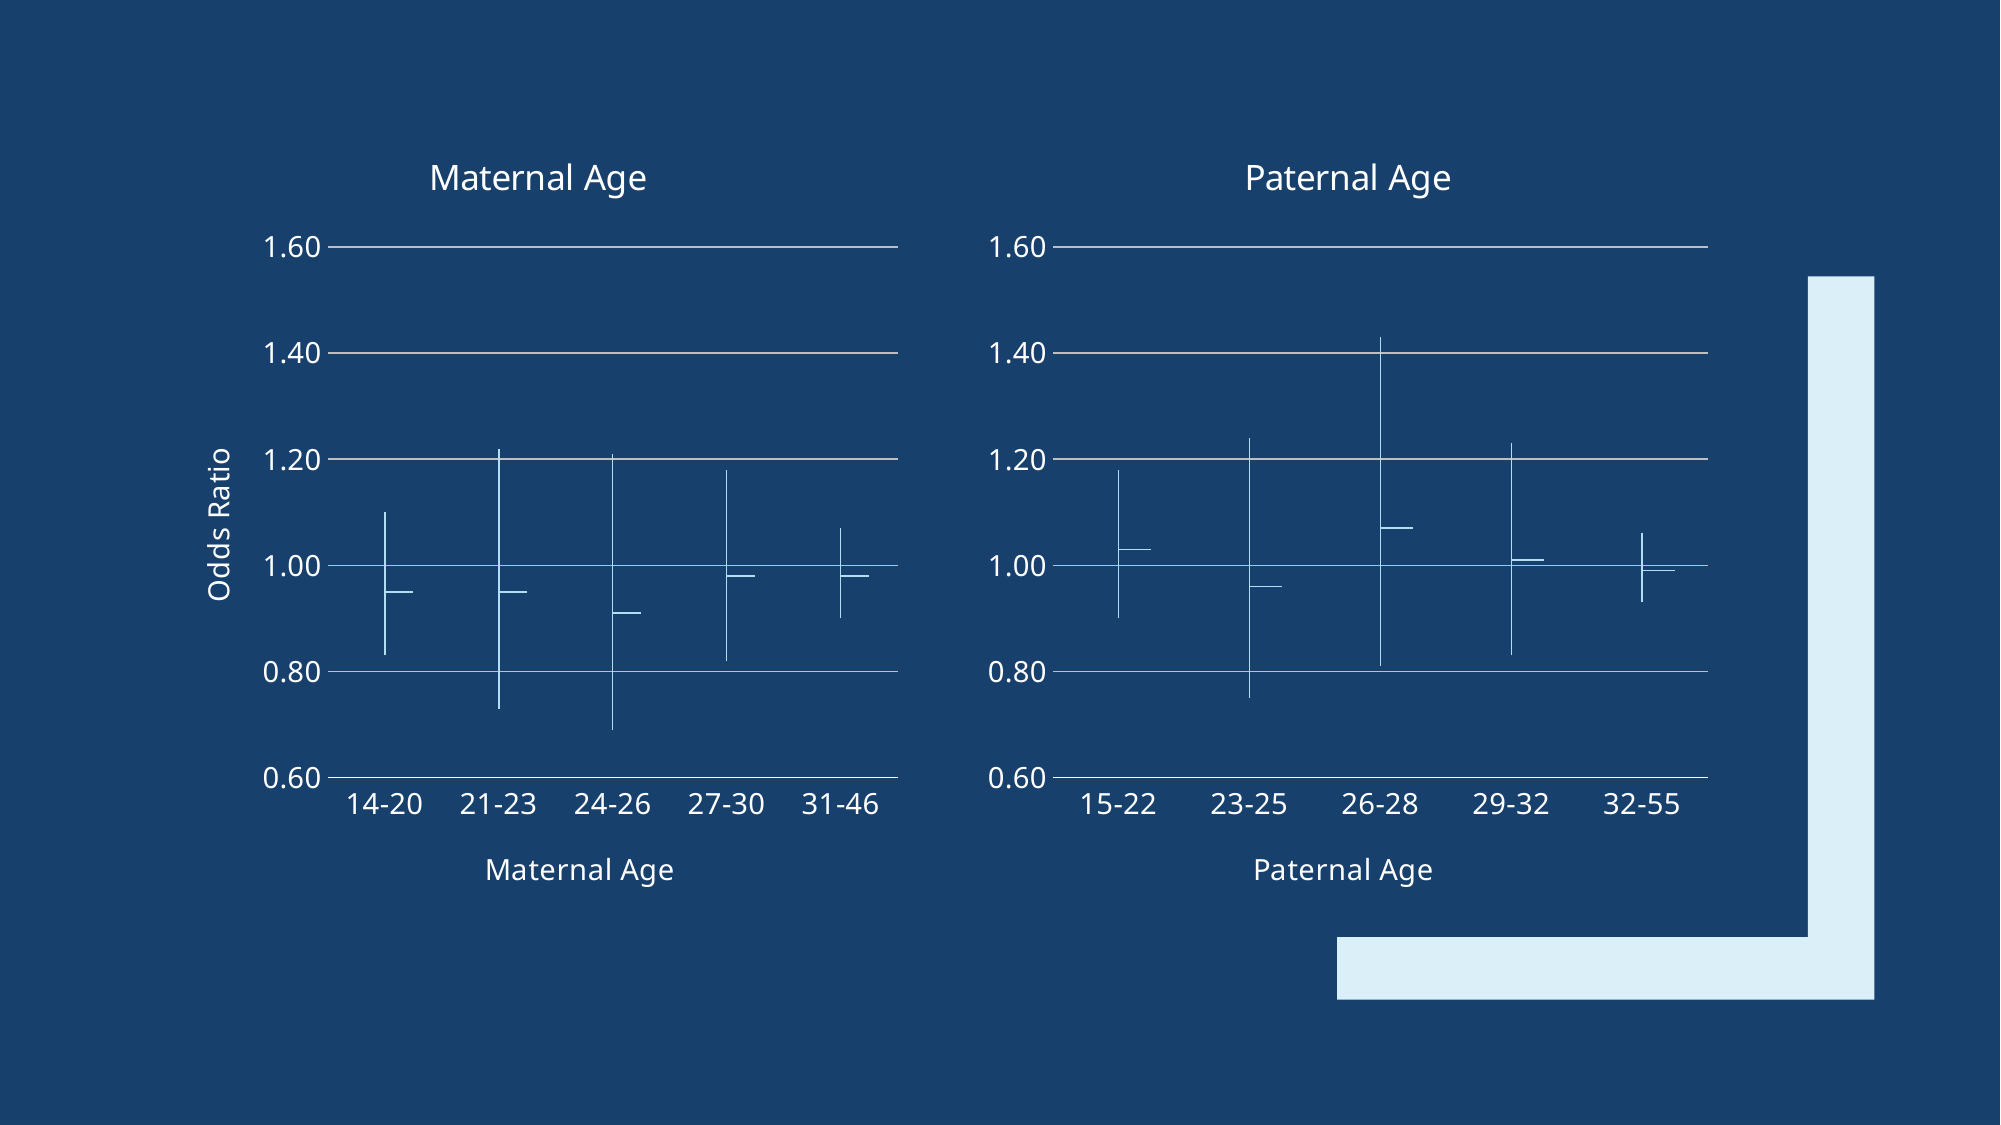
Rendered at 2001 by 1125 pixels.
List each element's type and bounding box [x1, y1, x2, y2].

chart [162, 118, 913, 924]
chart [972, 118, 1723, 924]
